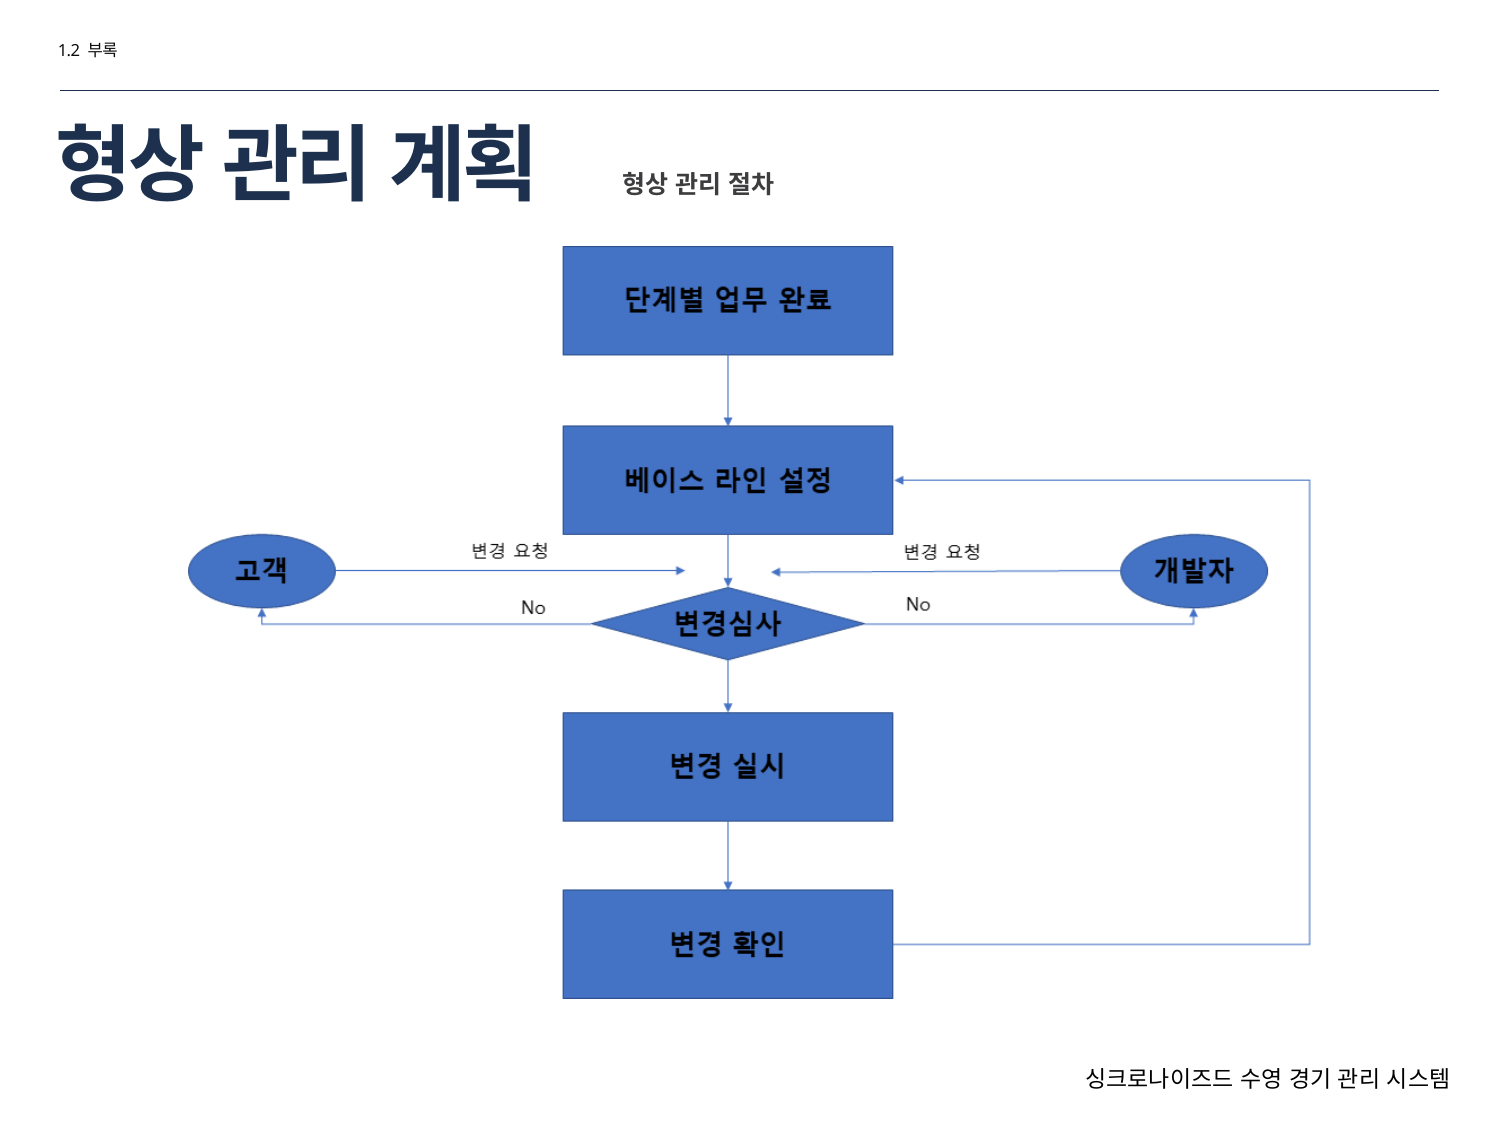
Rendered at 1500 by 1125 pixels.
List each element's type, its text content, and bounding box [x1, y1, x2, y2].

title 형상 관리 계획 [40, 90, 1433, 231]
text_box 싱크로나이즈드 수영 경기 관리 시스템 [1070, 1057, 1500, 1100]
picture [188, 246, 1311, 999]
text_box [0, 0, 1500, 75]
text_box 형상 관리 절차 [607, 160, 891, 212]
